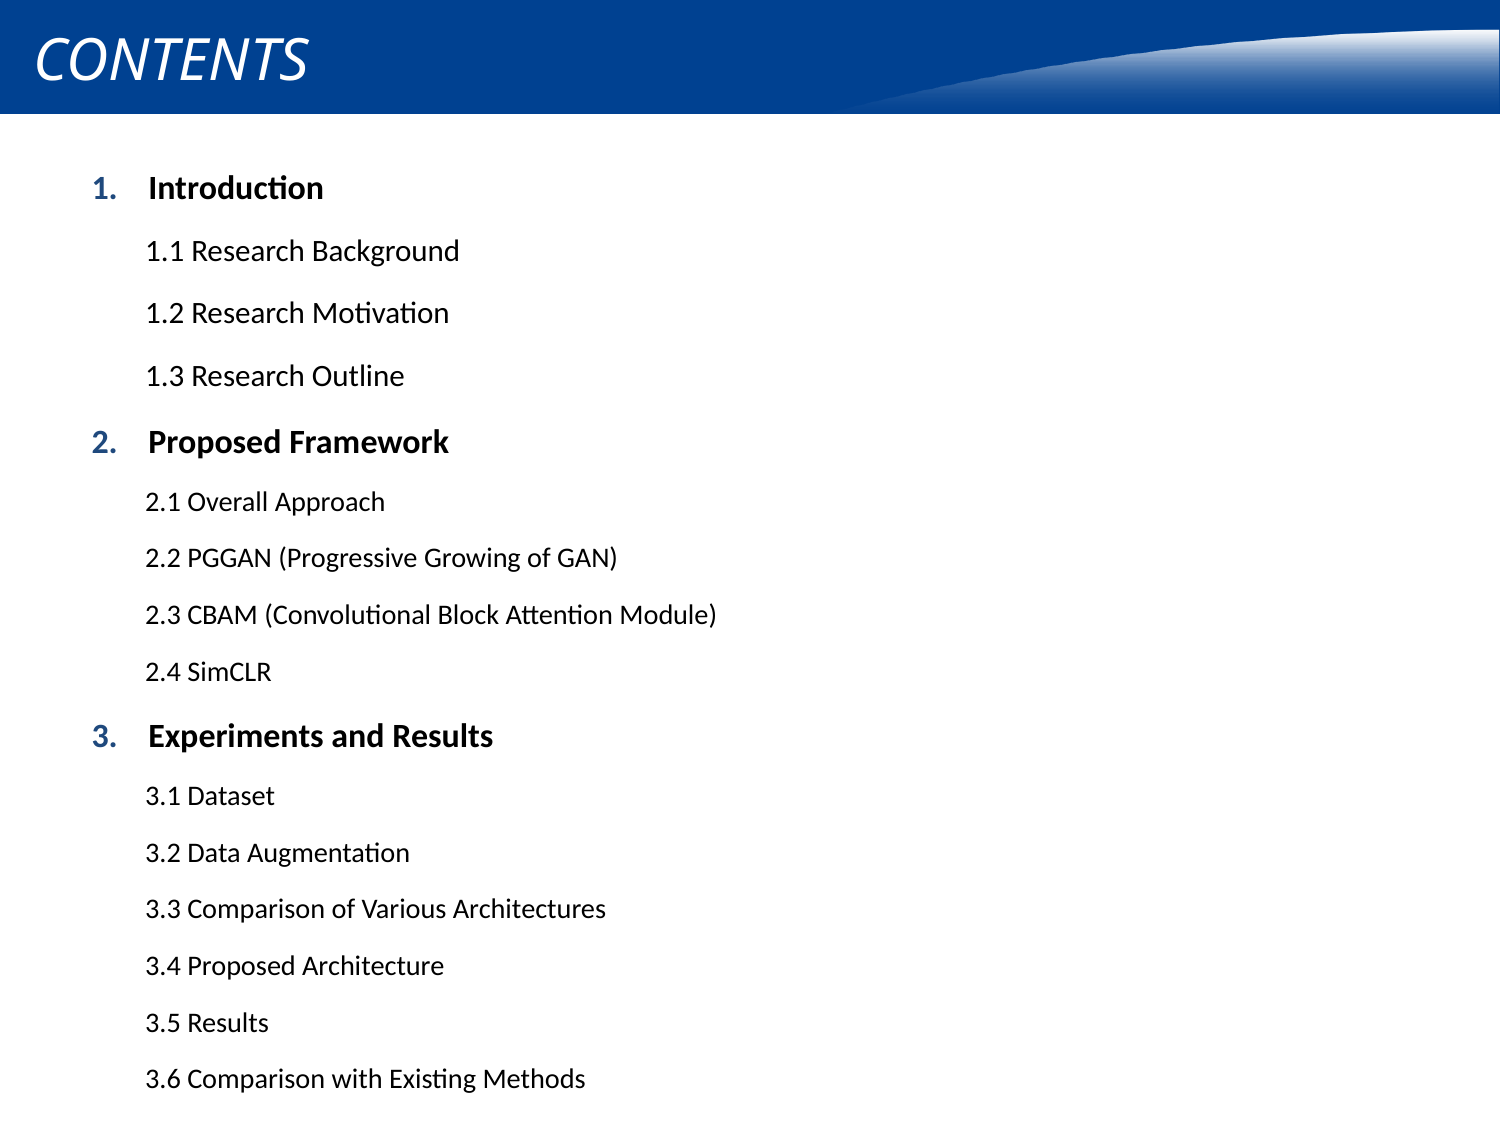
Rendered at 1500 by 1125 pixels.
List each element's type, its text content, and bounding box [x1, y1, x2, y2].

list Introduction 1.1 Research Background 1.2 Research Motivation 1.3 Research Outline Proposed Framework 2.1 Overall Approach 2.2 PGGAN (Progressive Growing of GAN) 2.3 CBAM (Convolutional Block Attention Module) 2.4 SimCLR Experiments and Results 3.1 Dataset 3.2 Data Augmentation 3.3 Comparison of Various Architectures 3.4 Proposed Architecture 3.5 Results 3.6 Comparison with Existing Methods Conclusion and Future Work [76, 137, 1447, 1125]
picture [0, 0, 1500, 114]
